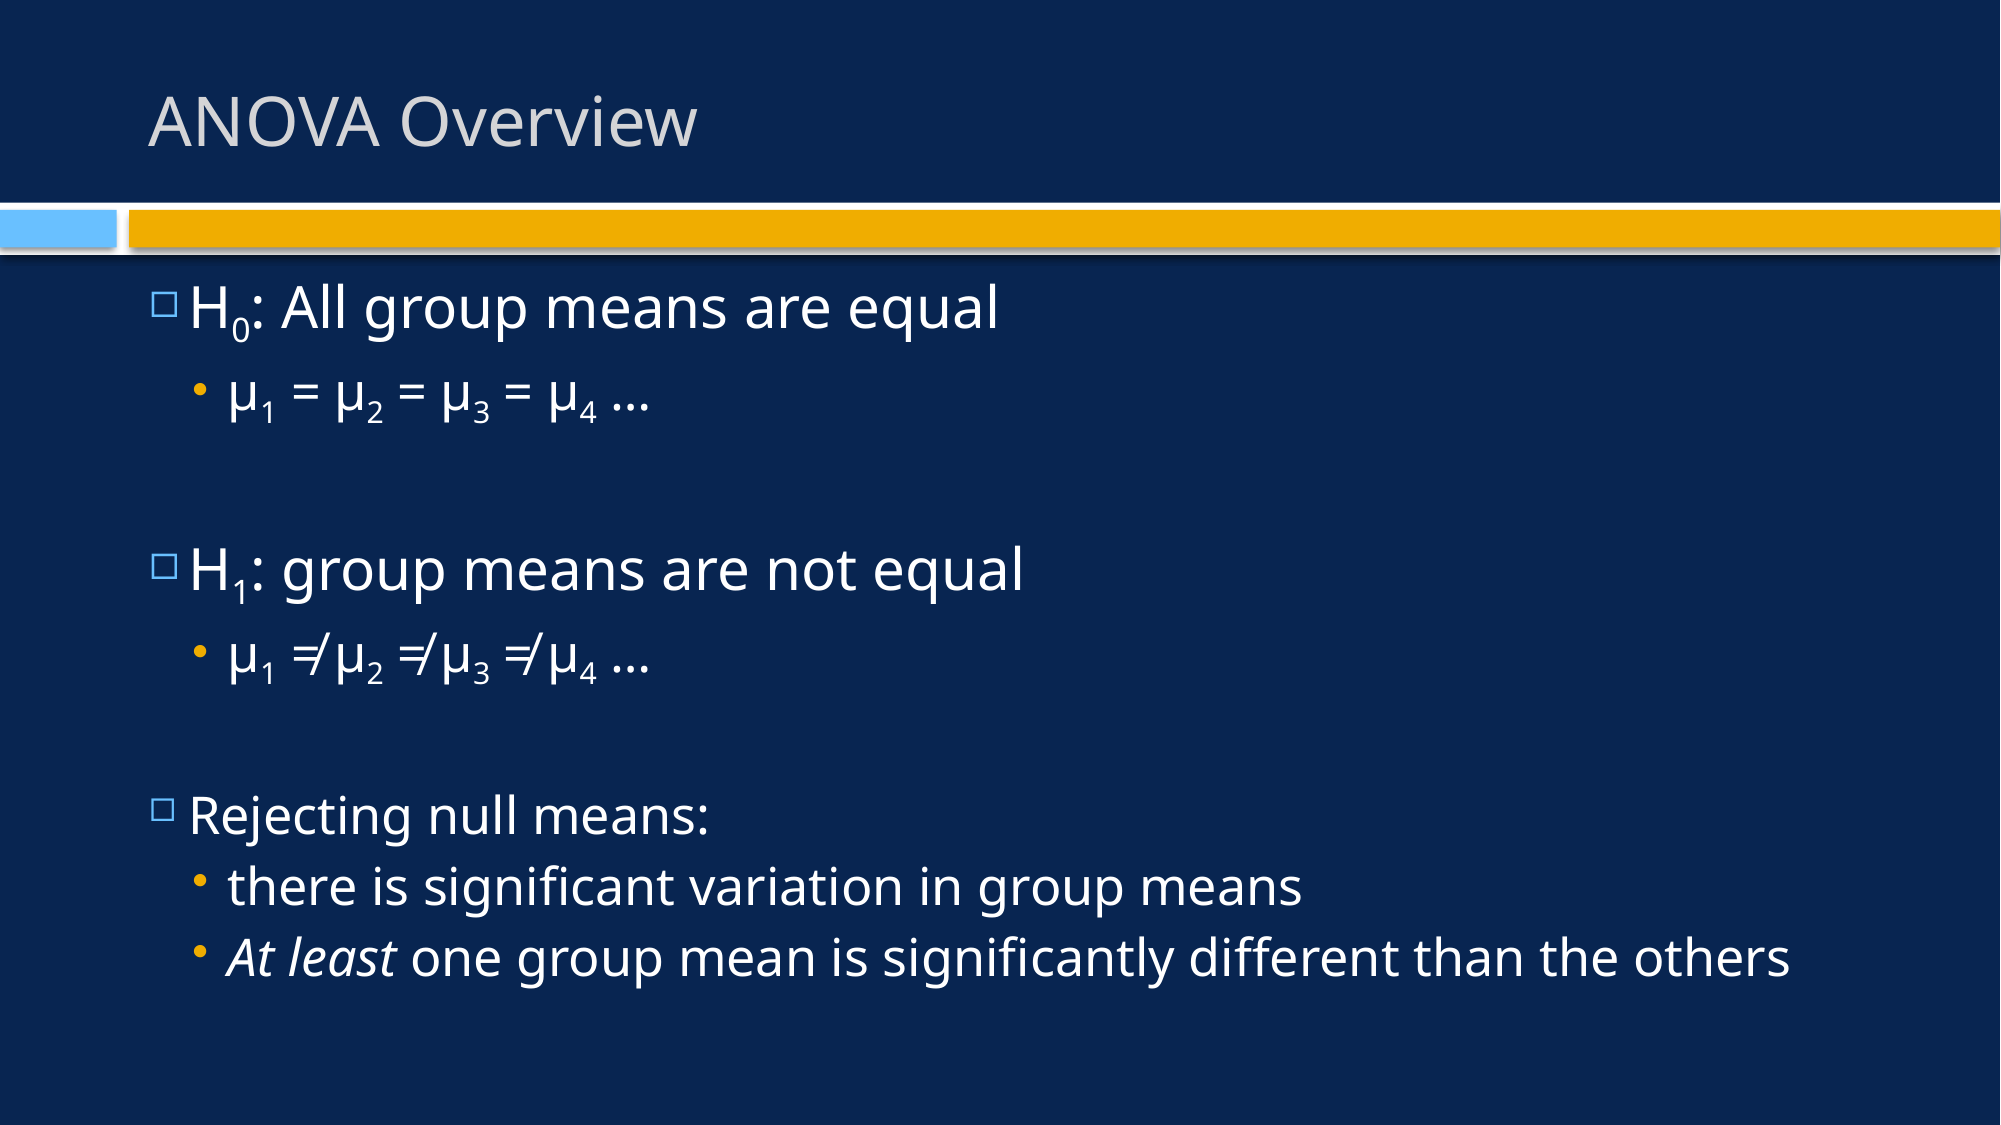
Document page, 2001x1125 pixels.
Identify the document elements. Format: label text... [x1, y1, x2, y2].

list H0: All group means are equal μ1 = μ2 = μ3 = μ4 … H1: group means are not equal μ1 ≠ μ2 ≠ μ3 ≠ μ4 … Rejecting null means: there is significant variation in group means At least one group mean is significantly different than the others [133, 262, 1918, 1001]
title ANOVA Overview [133, 37, 1918, 201]
